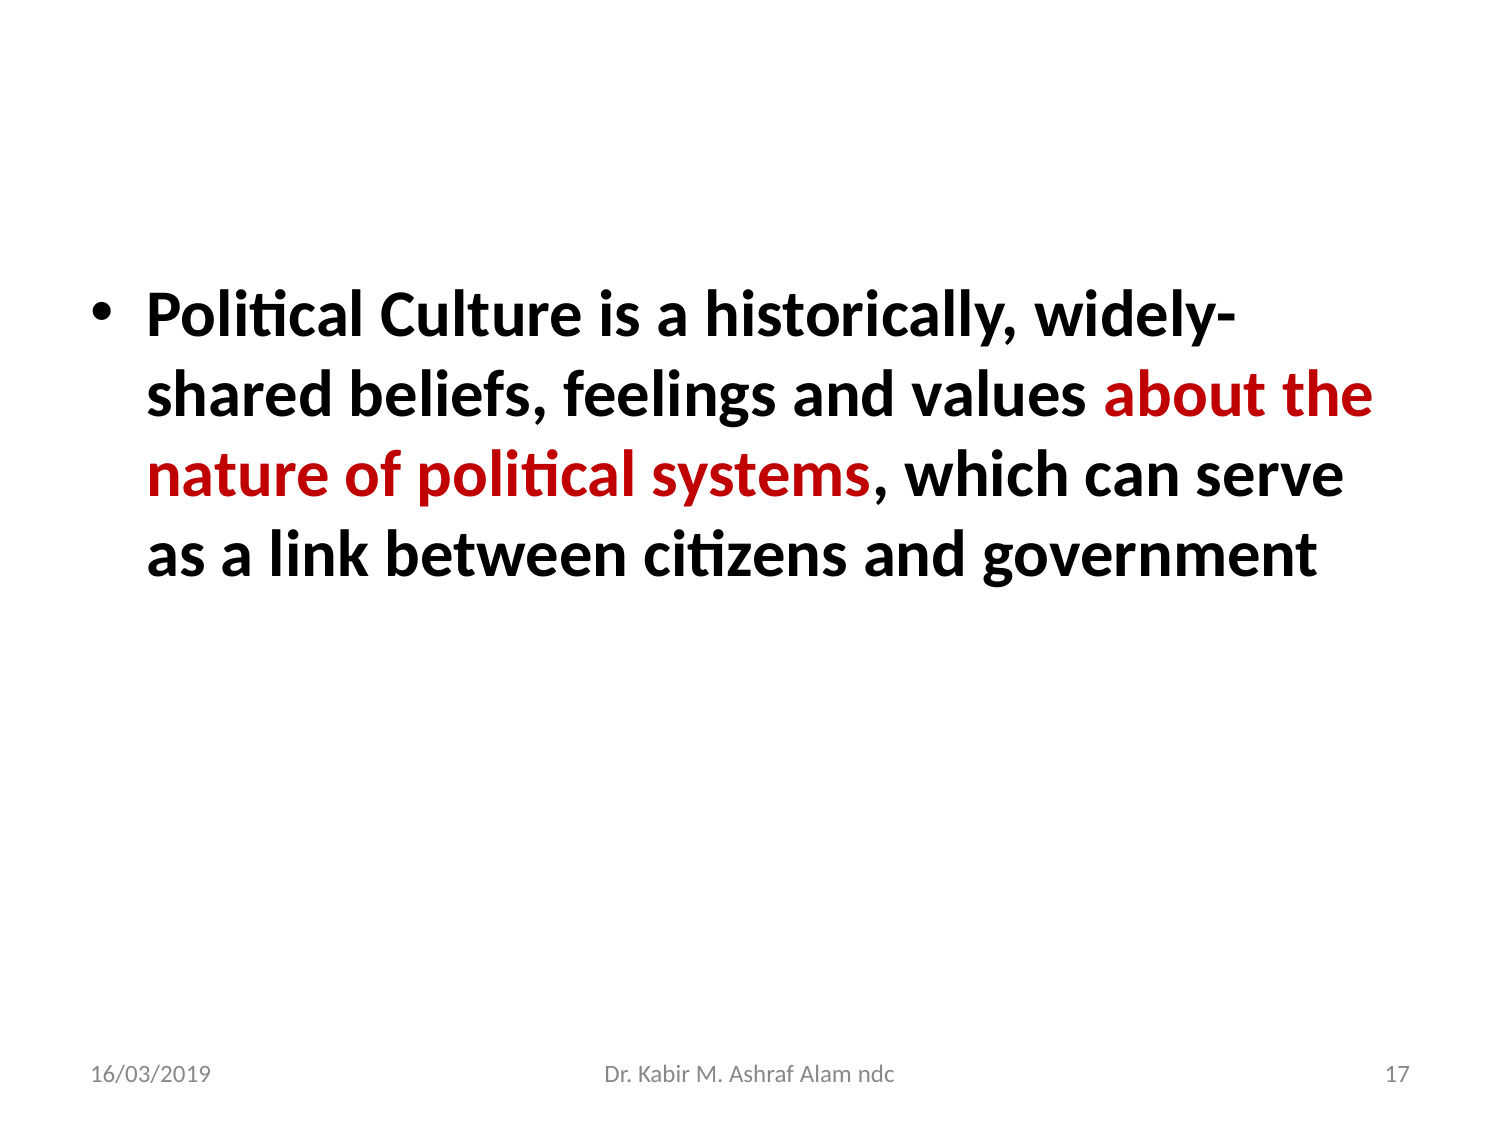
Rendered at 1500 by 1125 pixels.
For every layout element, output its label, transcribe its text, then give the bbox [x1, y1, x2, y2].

list Political Culture is a historically, widely-shared beliefs, feelings and values about the nature of political systems, which can serve as a link between citizens and government [75, 262, 1425, 1005]
footer Dr. Kabir M. Ashraf Alam ndc [512, 1042, 988, 1103]
slide_number ‹#› [1074, 1042, 1425, 1103]
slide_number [75, 1042, 425, 1103]
